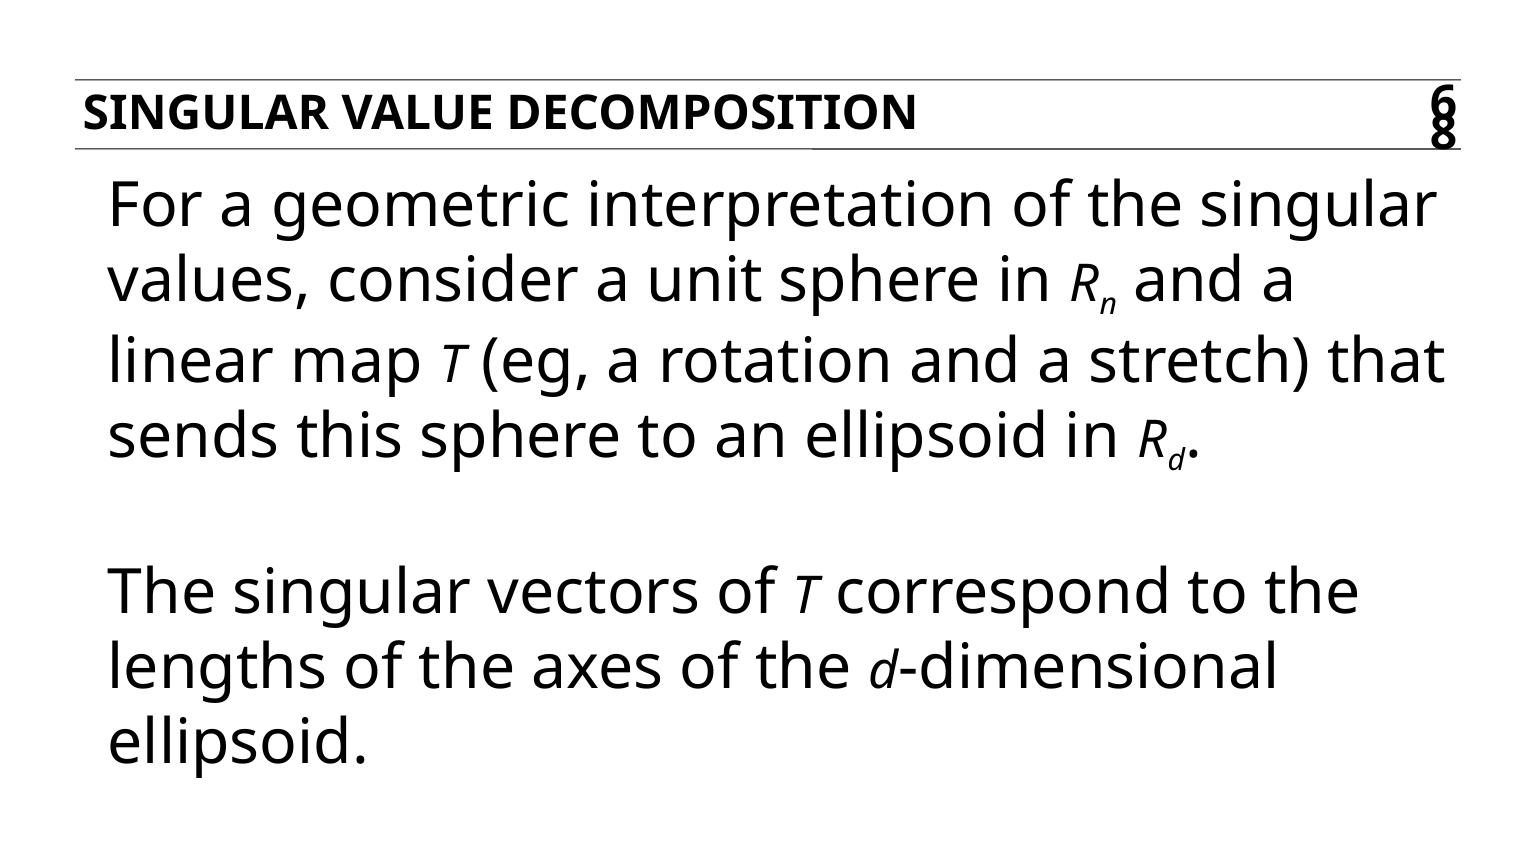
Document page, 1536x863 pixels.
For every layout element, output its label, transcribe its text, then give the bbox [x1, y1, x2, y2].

list Singular value decomposition [67, 81, 1118, 132]
text_box For a geometric interpretation of the singular values, consider a unit sphere in Rn and a linear map T (eg, a rotation and a stretch) that sends this sphere to an ellipsoid in Rd. The singular vectors of T correspond to the lengths of the axes of the d-dimensional ellipsoid. The singular values give the magnitudes of the projection of each column of the original dataset on the elements of the new basis. [92, 156, 1468, 863]
slide_number 68 [1419, 86, 1461, 138]
